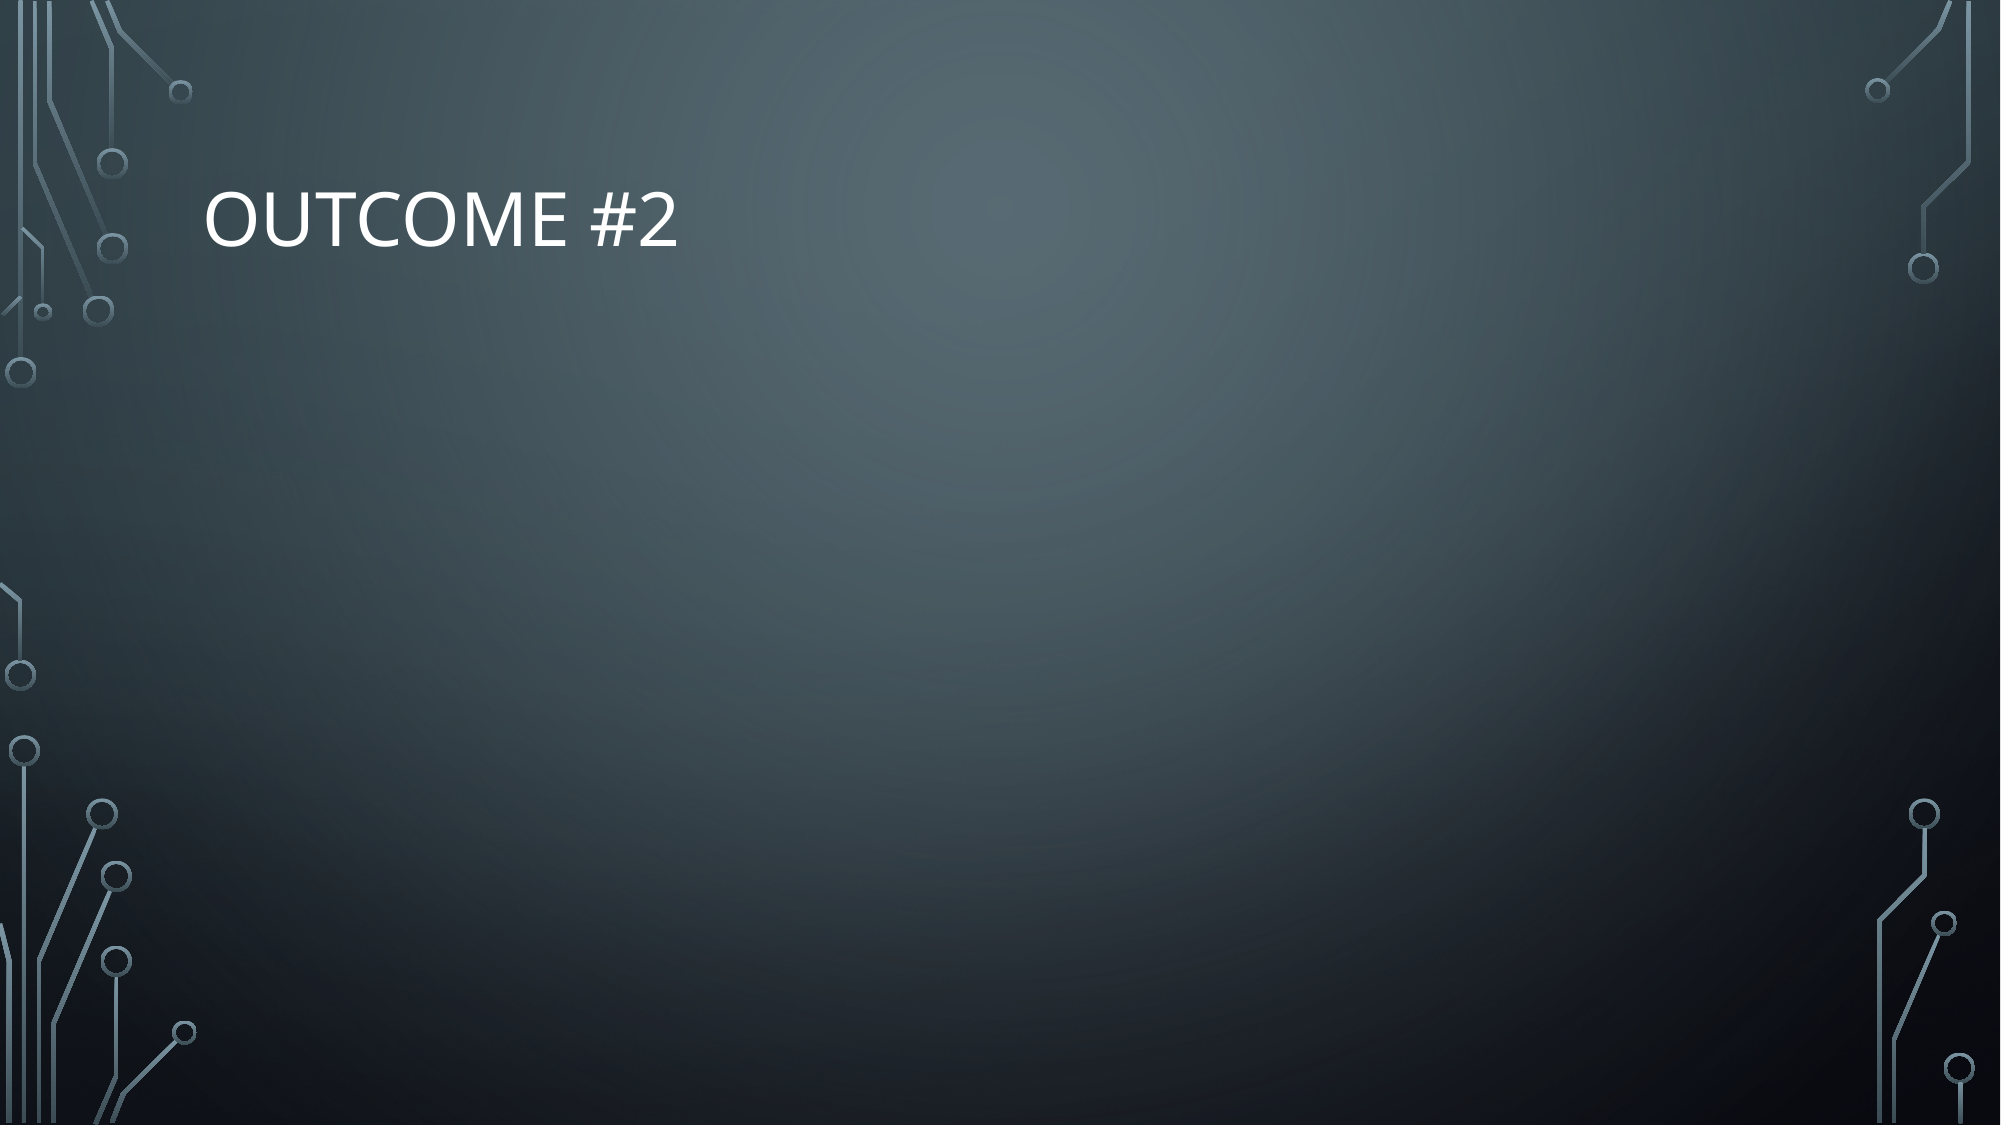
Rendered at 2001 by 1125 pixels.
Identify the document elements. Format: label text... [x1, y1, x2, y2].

title Outcome #2 [187, 101, 1813, 344]
